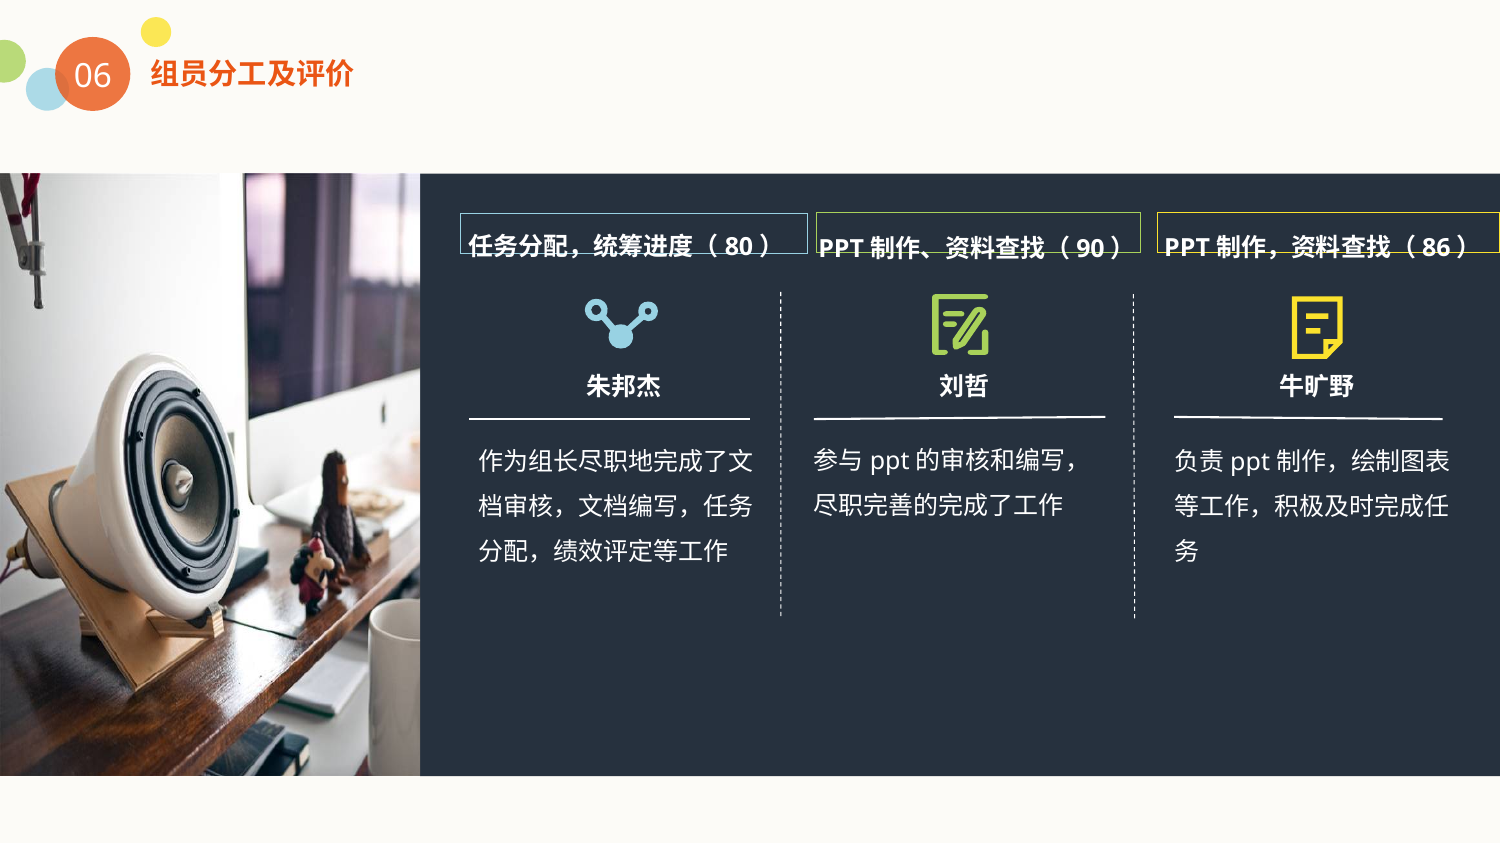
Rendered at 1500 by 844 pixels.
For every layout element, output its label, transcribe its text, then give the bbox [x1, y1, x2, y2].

text_box [0, 39, 26, 83]
text_box [25, 67, 66, 111]
text_box [1482, 212, 1500, 253]
text_box [584, 298, 658, 349]
text_box 作为组长尽职地完成了文档审核，文档编写，任务分配，绩效评定等工作 [478, 430, 779, 566]
text_box [0, 173, 421, 776]
text_box 牛旷野 [1264, 363, 1370, 409]
text_box 任务分配，统筹进度（80） [468, 185, 785, 261]
text_box [55, 36, 131, 111]
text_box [1291, 296, 1343, 360]
text_box [420, 173, 1500, 777]
text_box PPT制作、资料查找（90） [818, 187, 1136, 263]
text_box 负责ppt制作，绘制图表等工作，积极及时完成任务 [1174, 430, 1467, 566]
text_box [460, 213, 468, 254]
text_box PPT制作，资料查找（86） [1164, 186, 1482, 262]
text_box [1136, 212, 1141, 253]
text_box [1157, 212, 1164, 253]
text_box 组员分工及评价 [150, 55, 606, 91]
text_box [140, 17, 172, 48]
text_box [785, 213, 808, 254]
text_box 刘哲 [902, 363, 1027, 409]
text_box 参与ppt的审核和编写，尽职完善的完成了工作 [813, 429, 1114, 520]
text_box 06 [65, 53, 121, 94]
text_box 朱邦杰 [571, 363, 677, 409]
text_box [931, 293, 989, 356]
